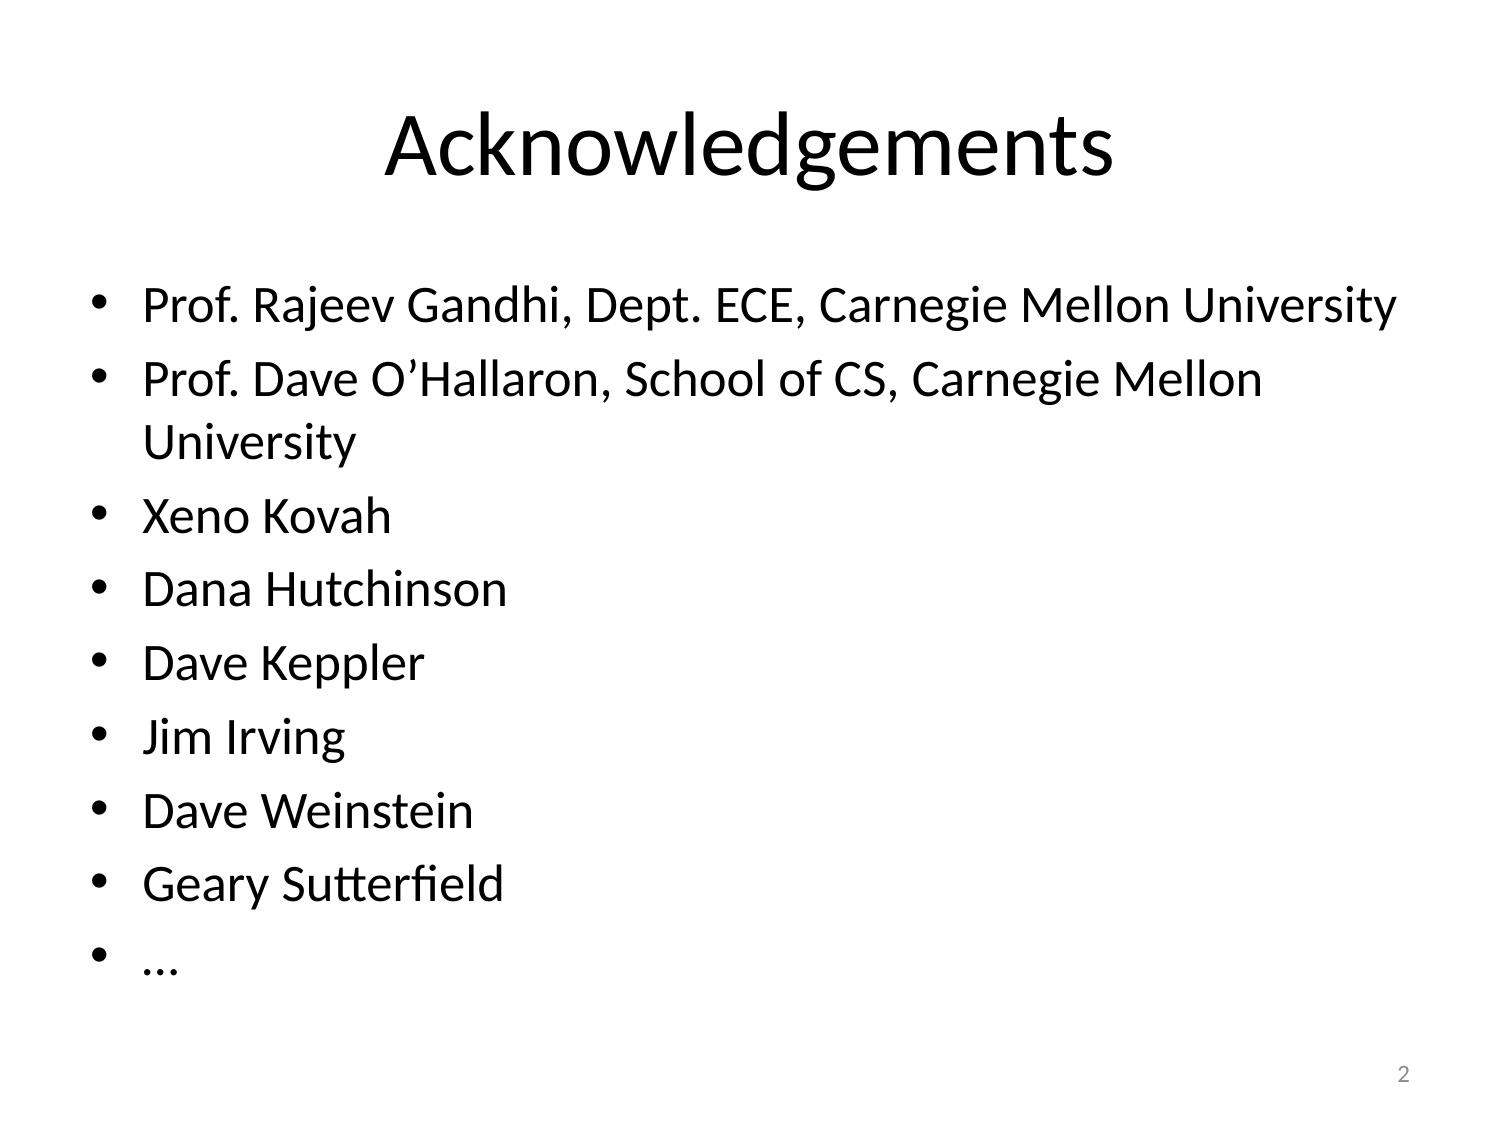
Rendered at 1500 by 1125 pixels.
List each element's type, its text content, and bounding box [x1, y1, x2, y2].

slide_number 2 [1074, 1042, 1425, 1103]
list Prof. Rajeev Gandhi, Dept. ECE, Carnegie Mellon University Prof. Dave O’Hallaron, School of CS, Carnegie Mellon University Xeno Kovah Dana Hutchinson Dave Keppler Jim Irving Dave Weinstein Geary Sutterfield … [75, 262, 1425, 1005]
title Acknowledgements [75, 45, 1425, 233]
